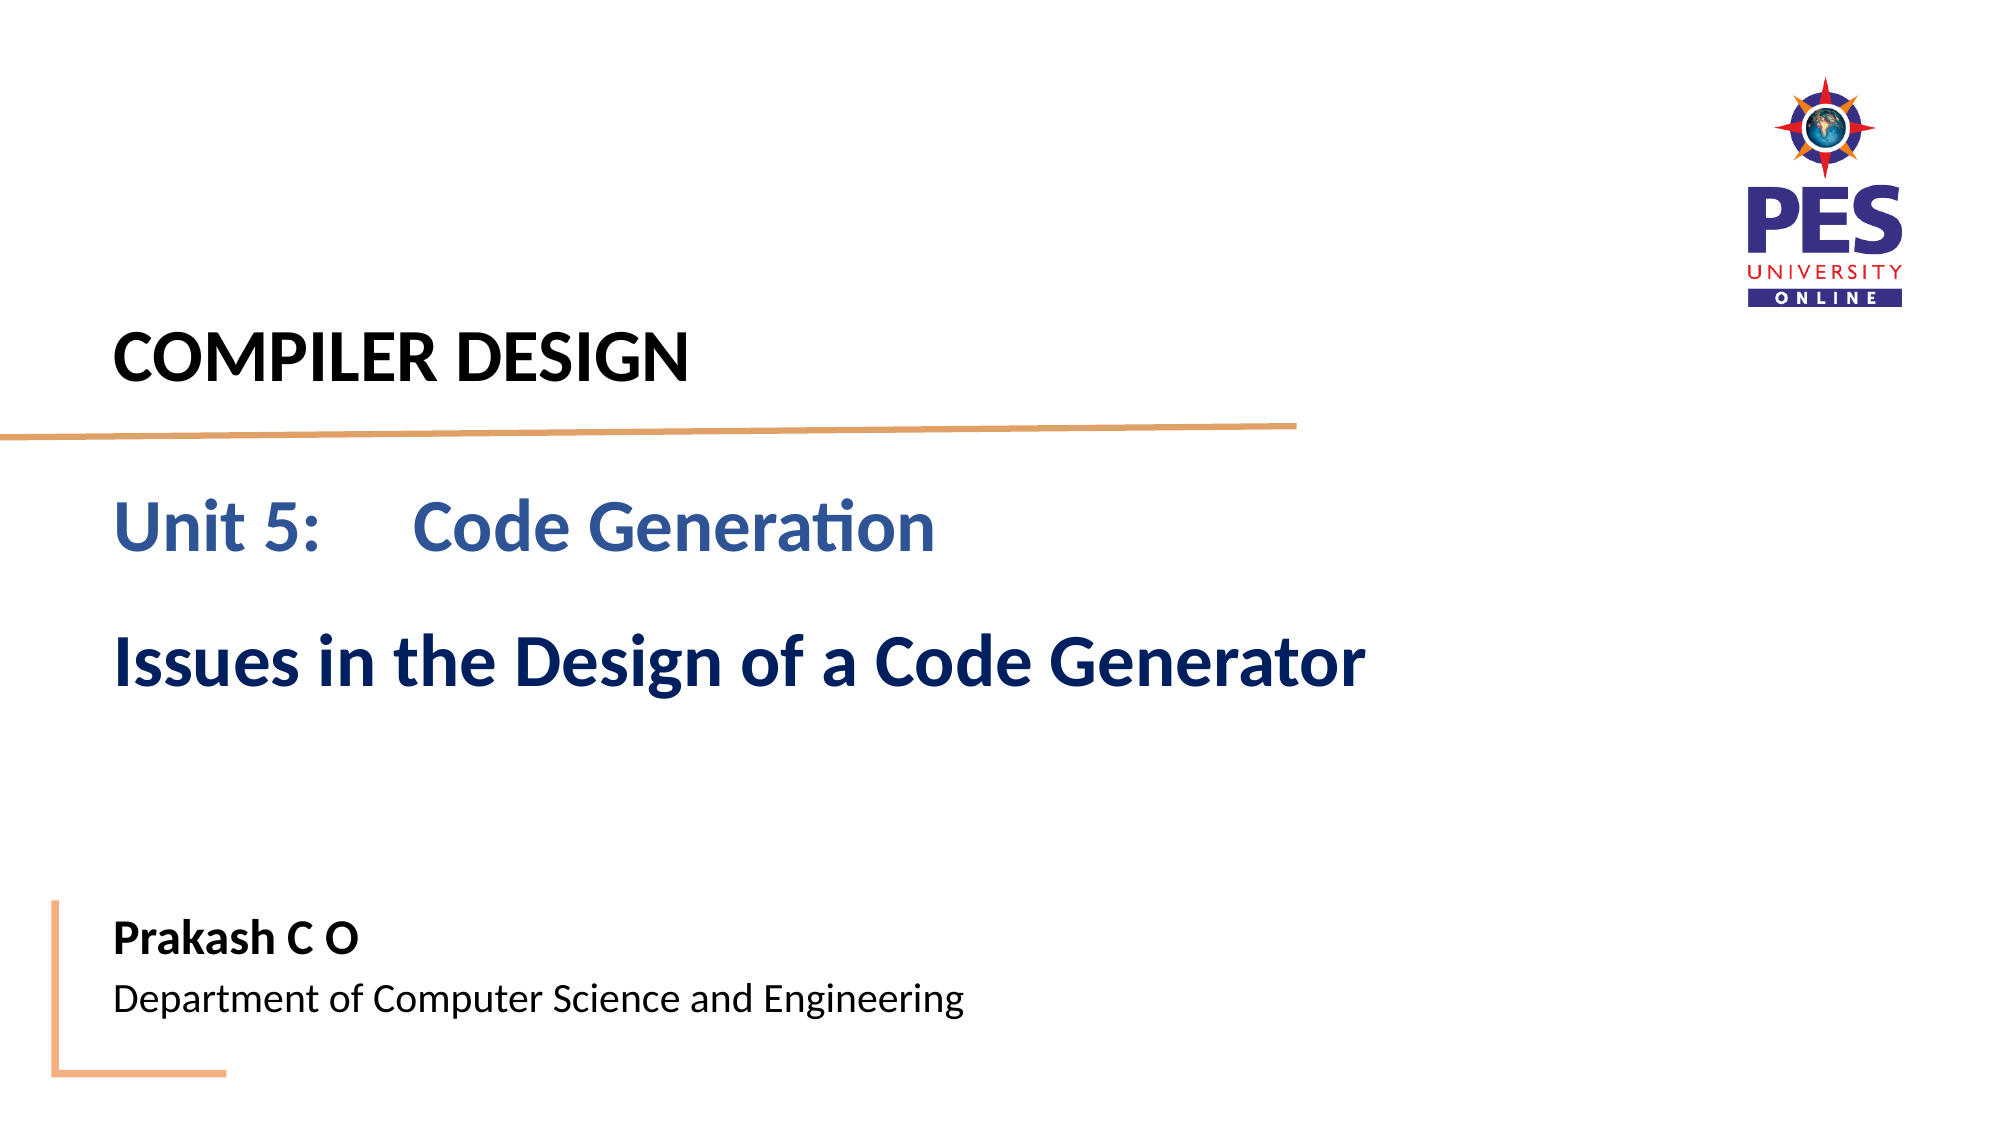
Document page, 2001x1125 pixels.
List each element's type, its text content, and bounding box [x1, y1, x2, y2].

picture [1748, 76, 1902, 307]
text_box Prakash C O Department of Computer Science and Engineering [111, 895, 966, 1021]
text_box [51, 900, 227, 1078]
text_box Unit 5: Code Generation Issues in the Design of a Code Generator [111, 429, 1371, 702]
title COMPILER DESIGN [111, 304, 694, 429]
